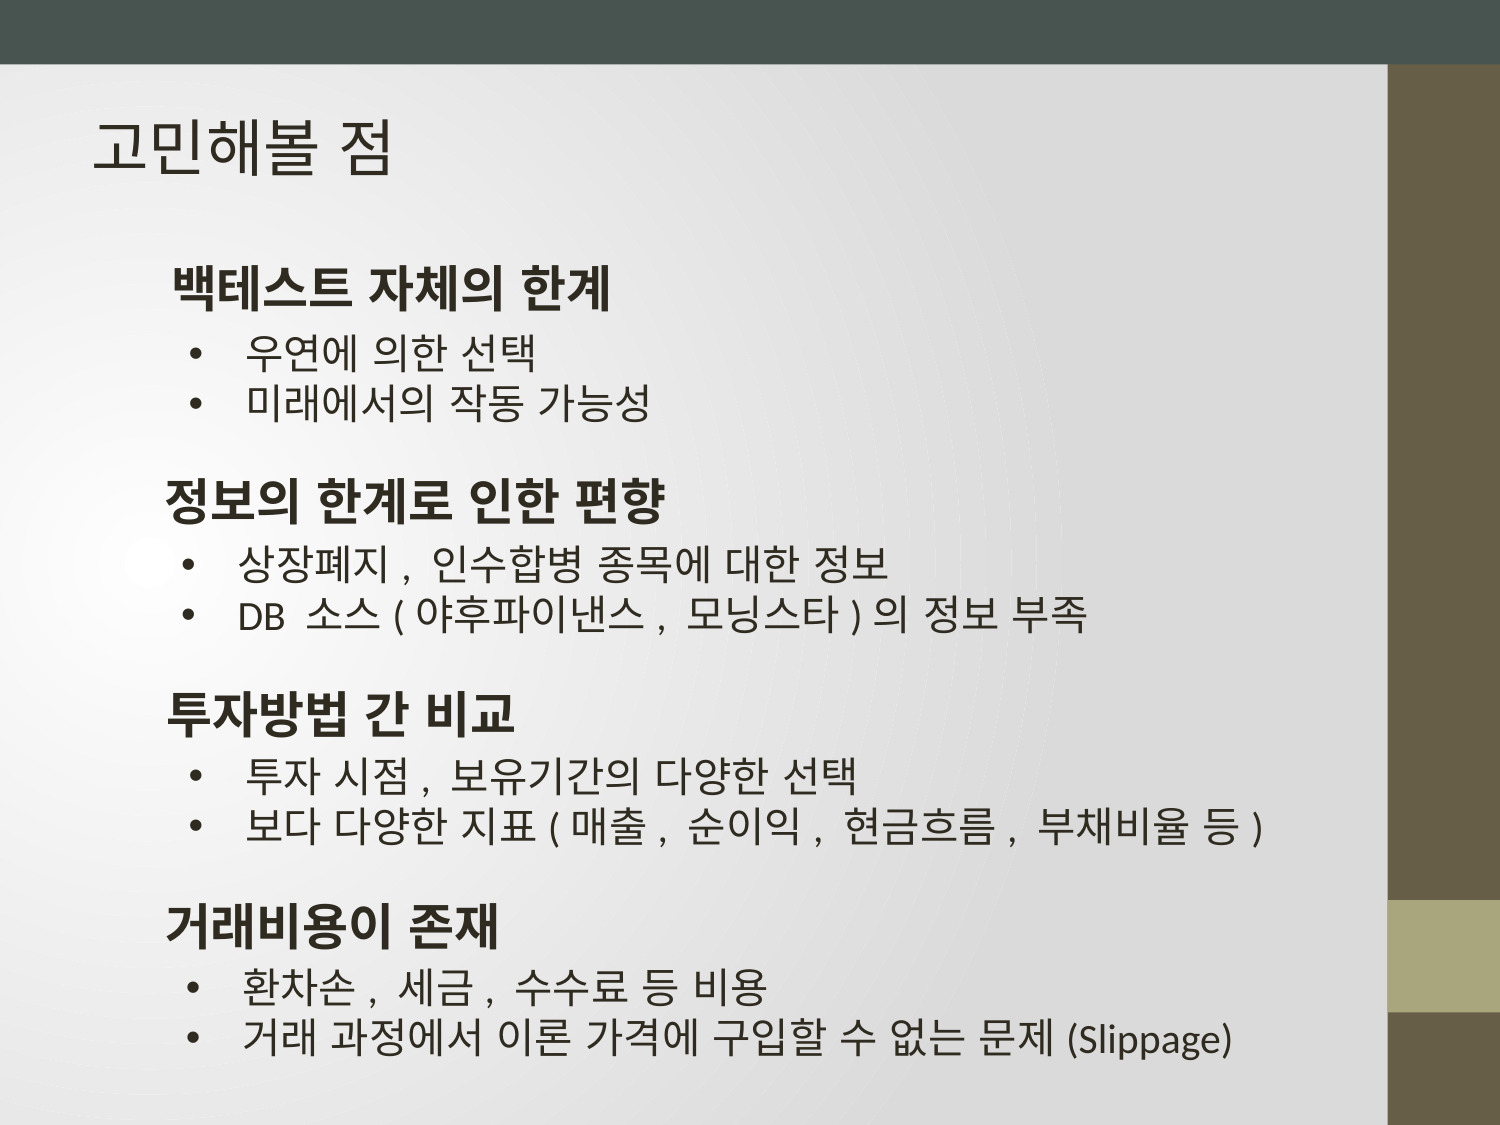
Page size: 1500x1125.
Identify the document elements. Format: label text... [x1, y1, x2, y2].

text_box 고민해볼 점 [76, 101, 564, 192]
text_box 환차손, 세금, 수수료 등 비용 거래 과정에서 이론 가격에 구입할 수 없는 문제(Slippage) [171, 954, 1388, 1070]
text_box 우연에 의한 선택 미래에서의 작동 가능성 [173, 320, 1391, 436]
text_box 투자방법 간 비교 [151, 675, 532, 751]
text_box 백테스트 자체의 한계 [156, 250, 628, 326]
text_box 투자 시점, 보유기간의 다양한 선택 보다 다양한 지표(매출, 순이익, 현금흐름, 부채비율 등) [173, 742, 1391, 858]
text_box 거래비용이 존재 [150, 888, 517, 964]
text_box 정보의 한계로 인한 편향 [149, 463, 682, 538]
text_box 상장폐지, 인수합병 종목에 대한 정보 DB 소스(야후파이낸스, 모닝스타)의 정보 부족 [166, 531, 1384, 647]
text_box [0, 0, 1500, 66]
